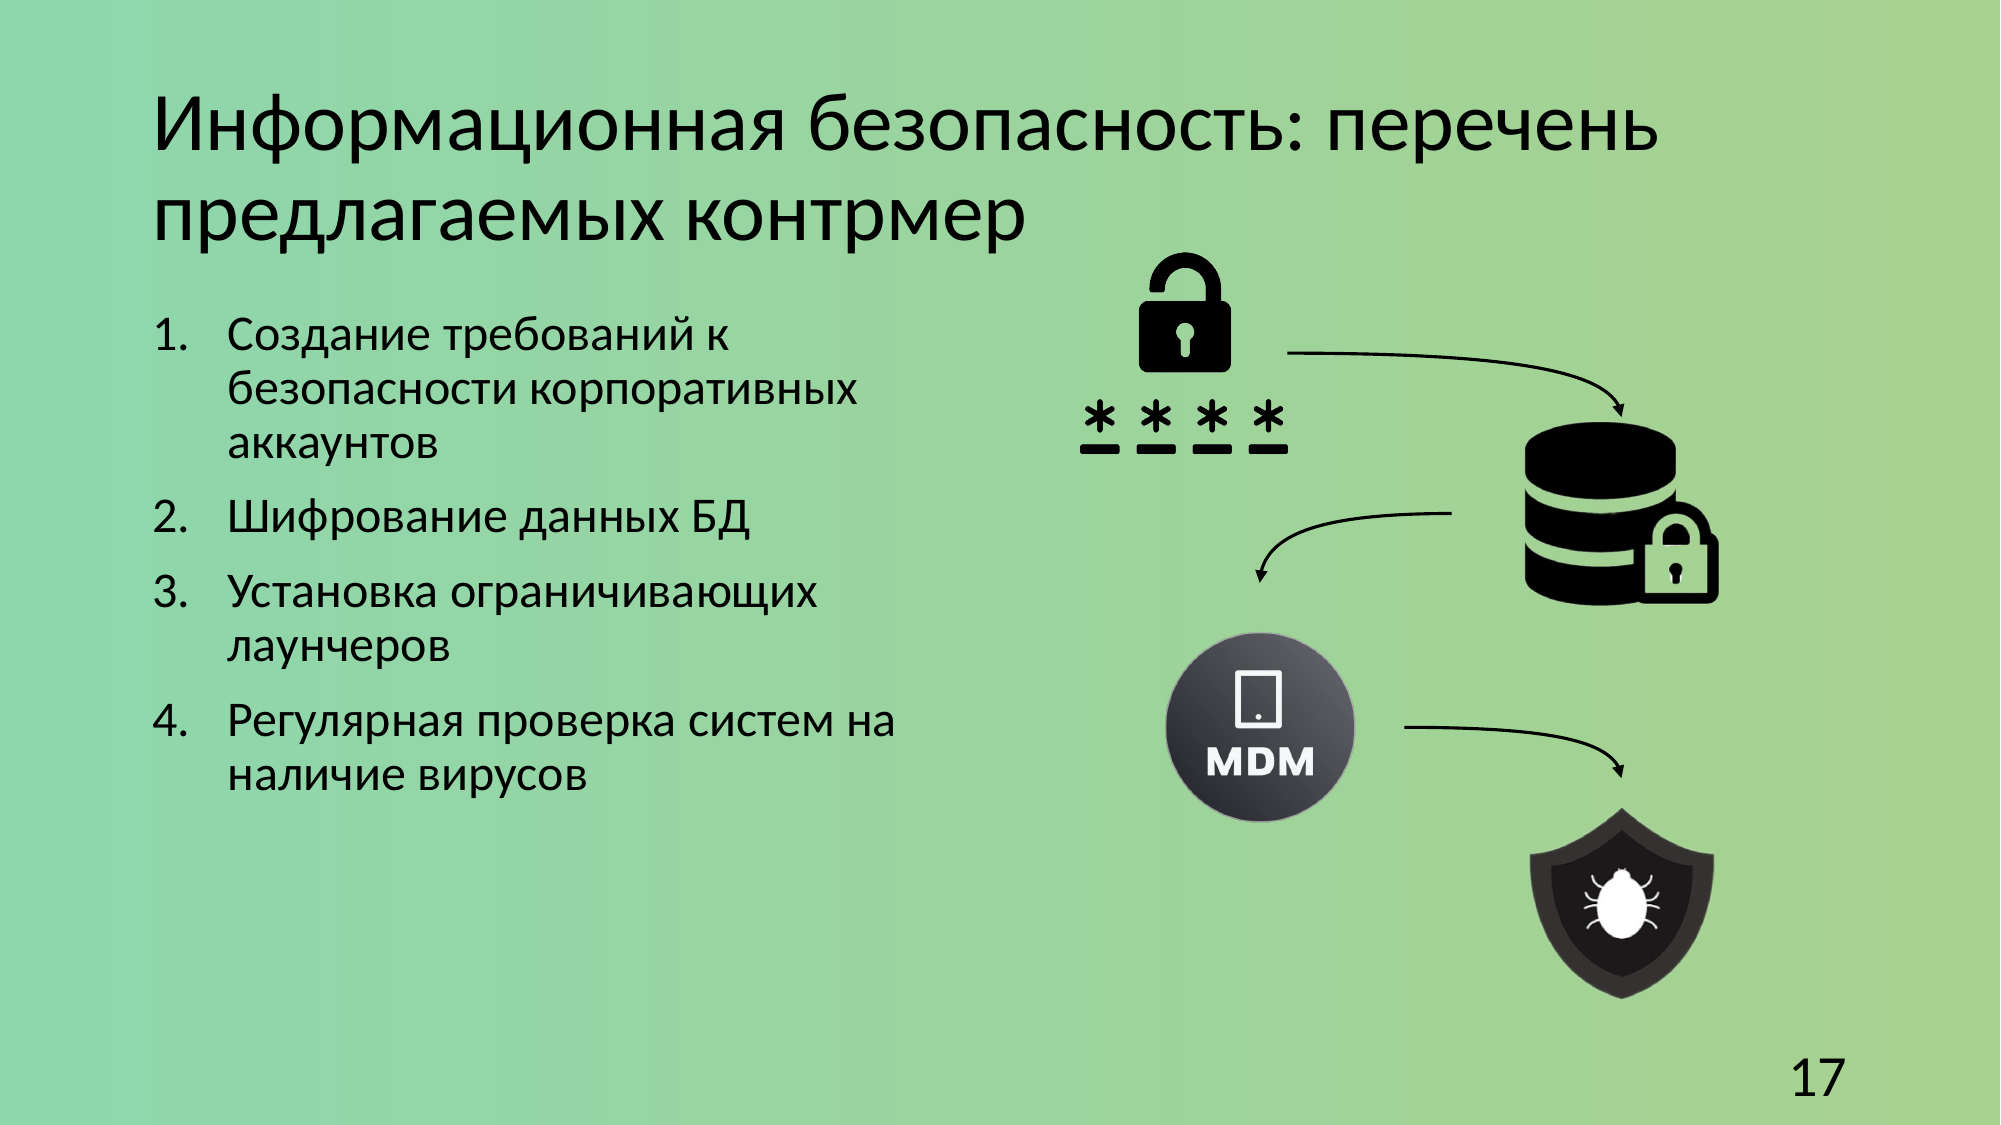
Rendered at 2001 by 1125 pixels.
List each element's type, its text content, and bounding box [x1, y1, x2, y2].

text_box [1287, 353, 1622, 418]
slide_number 17 [1412, 1042, 1863, 1103]
picture [1115, 582, 1405, 872]
picture [1496, 778, 1747, 1029]
title Информационная безопасность: перечень предлагаемых контрмер [137, 59, 1863, 278]
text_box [1259, 513, 1452, 583]
picture [1451, 416, 1792, 610]
picture [1080, 249, 1288, 457]
list Создание требований к безопасности корпоративных аккаунтов Шифрование данных БД Установка ограничивающих лаунчеров Регулярная проверка систем на наличие вирусов [137, 299, 964, 904]
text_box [1404, 727, 1622, 779]
